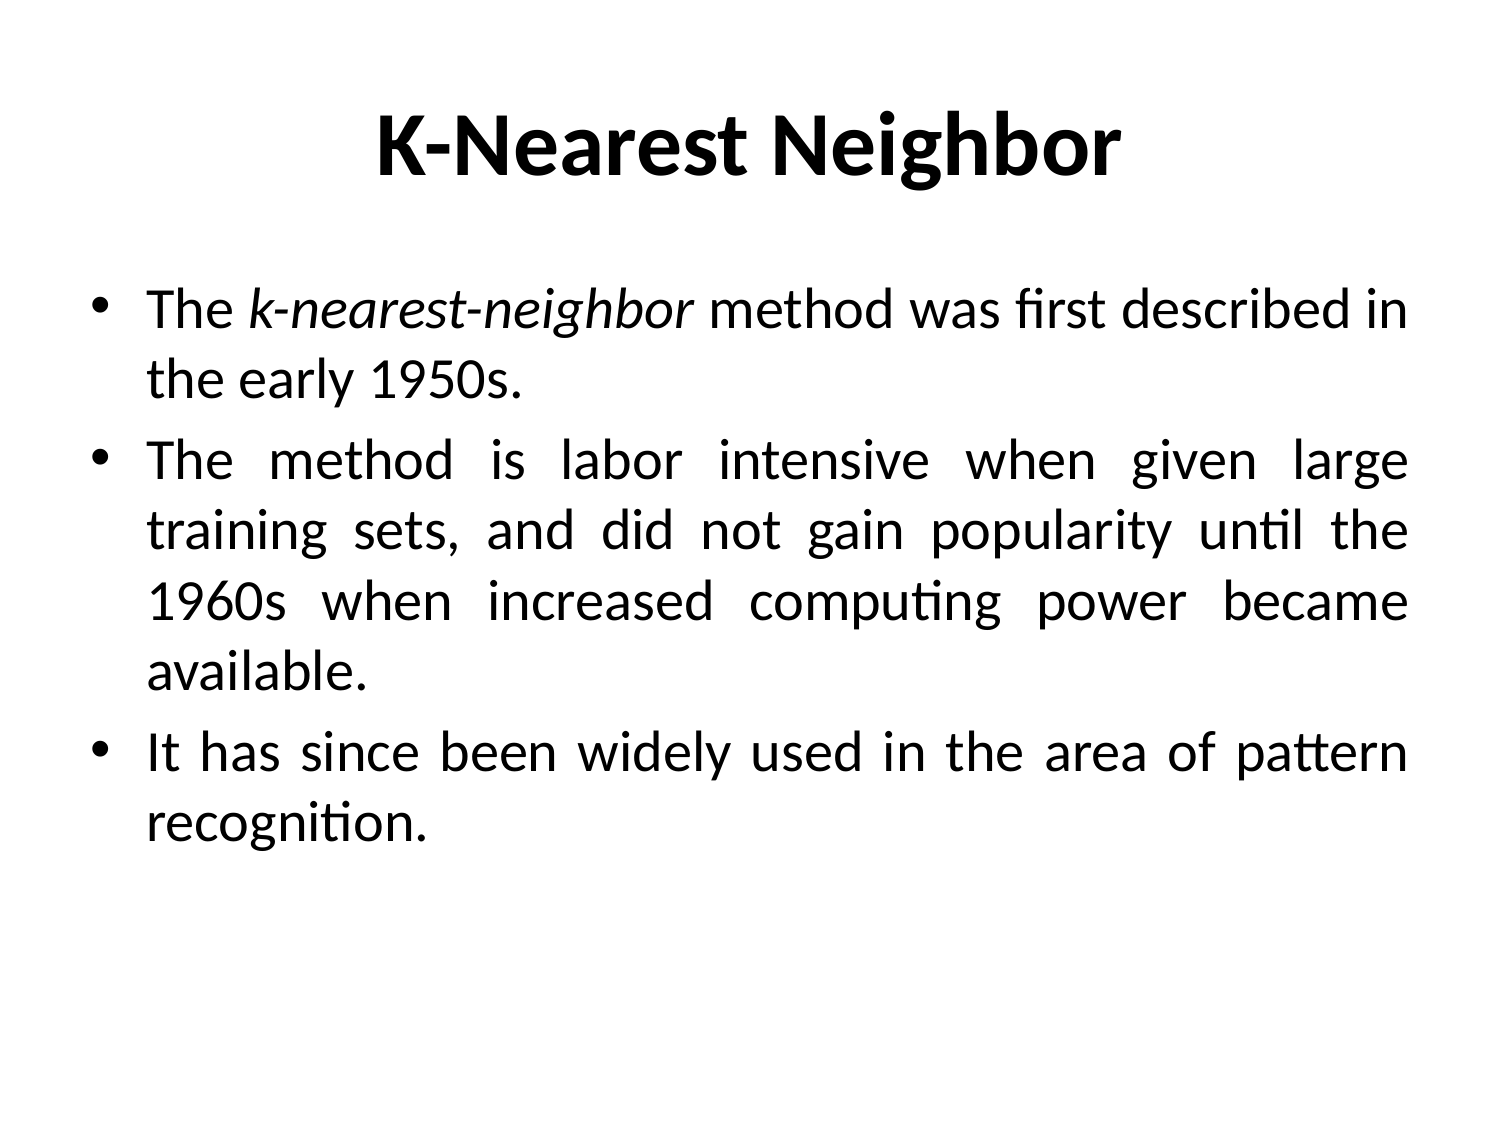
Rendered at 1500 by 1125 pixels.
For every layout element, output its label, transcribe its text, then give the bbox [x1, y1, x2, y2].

title K-Nearest Neighbor [75, 45, 1425, 233]
list The k-nearest-neighbor method was first described in the early 1950s. The method is labor intensive when given large training sets, and did not gain popularity until the 1960s when increased computing power became available. It has since been widely used in the area of pattern recognition. [75, 262, 1425, 1005]
